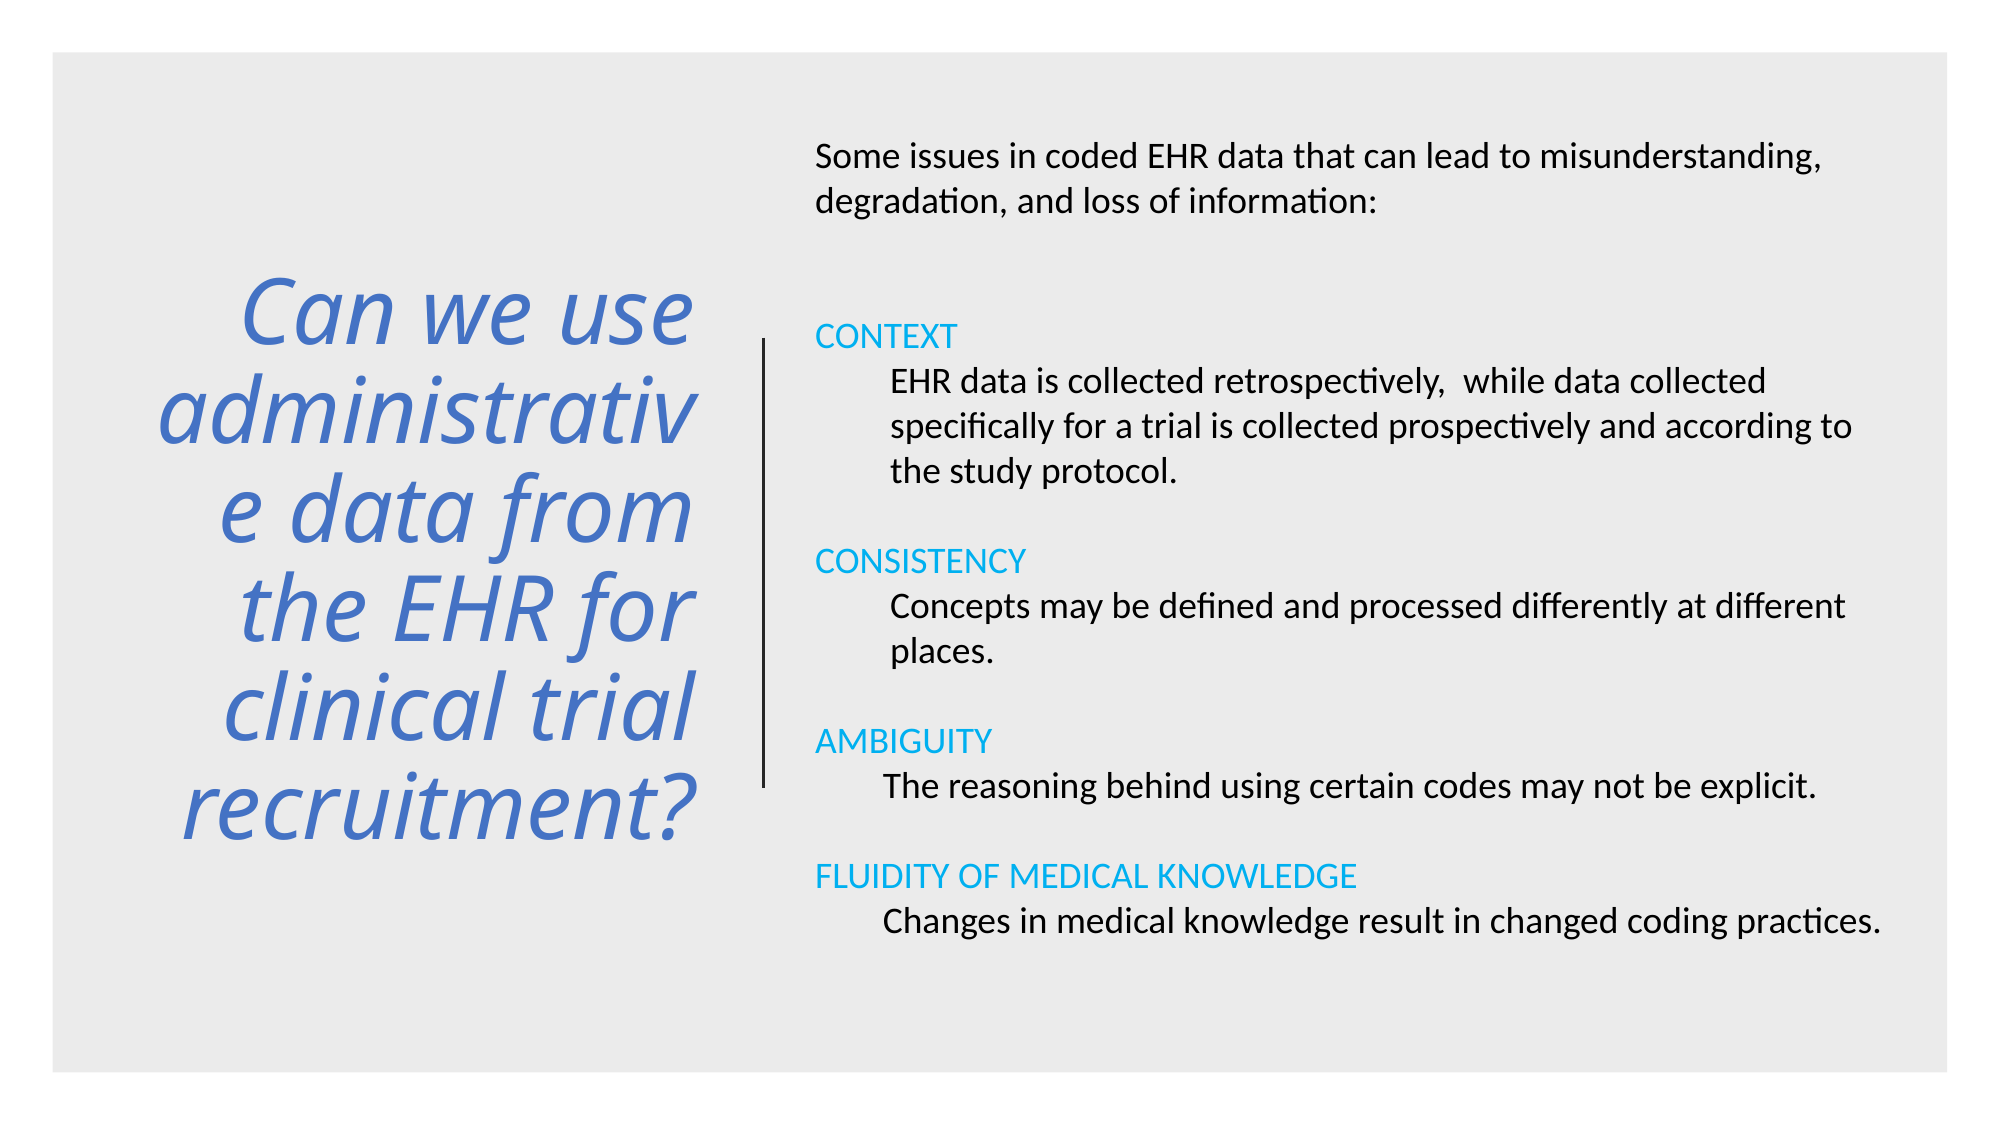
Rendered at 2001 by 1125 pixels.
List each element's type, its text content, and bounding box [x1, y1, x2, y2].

text_box [52, 51, 1948, 1073]
text_box Some issues in coded EHR data that can lead to misunderstanding, degradation, and loss of information: CONTEXT EHR data is collected retrospectively, while data collected specifically for a trial is collected prospectively and according to the study protocol. CONSISTENCY Concepts may be defined and processed differently at different places. AMBIGUITY The reasoning behind using certain codes may not be explicit. FLUIDITY OF MEDICAL KNOWLEDGE Changes in medical knowledge result in changed coding practices. [800, 123, 1910, 1039]
title Can we use administrative data from the EHR for clinical trial recruitment? [137, 158, 711, 967]
